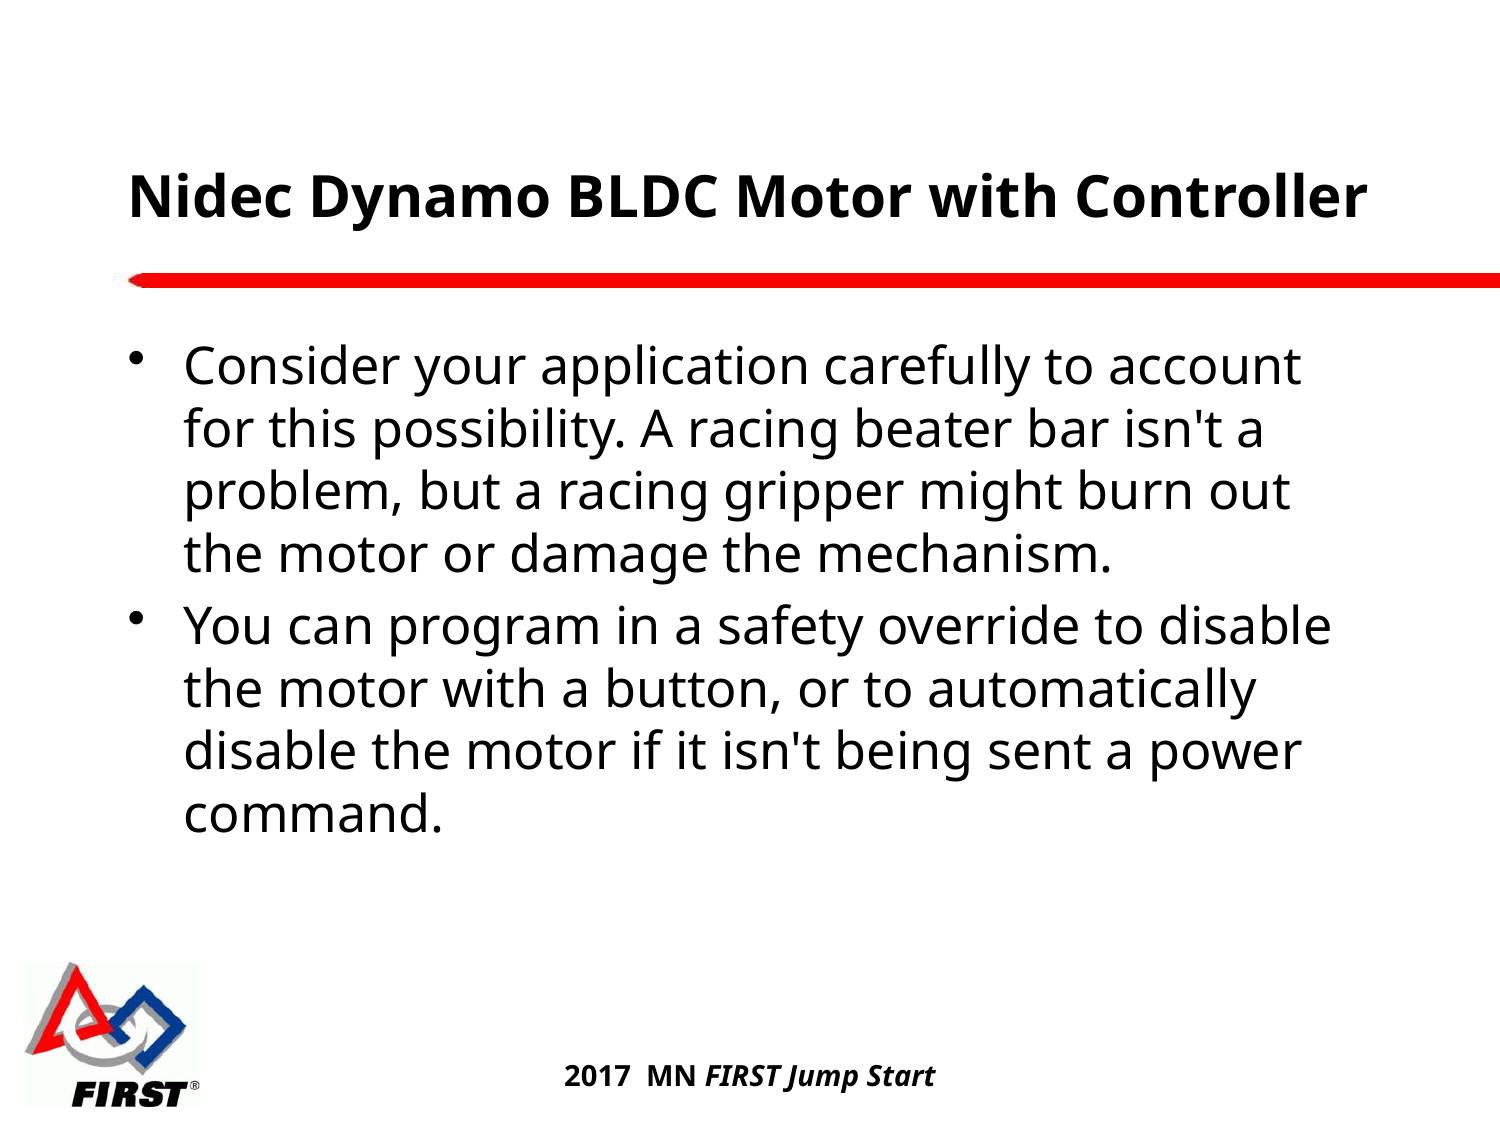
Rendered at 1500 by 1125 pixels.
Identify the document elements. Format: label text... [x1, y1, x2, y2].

footer 2017 MN FIRST Jump Start [0, 1049, 1500, 1101]
picture [24, 1101, 200, 1107]
title Nidec Dynamo BLDC Motor with Controller [112, 99, 1388, 288]
picture [1388, 273, 1500, 288]
list Consider your application carefully to account for this possibility. A racing beater bar isn't a problem, but a racing gripper might burn out the motor or damage the mechanism. You can program in a safety override to disable the motor with a button, or to automatically disable the motor if it isn't being sent a power command. [112, 324, 1388, 1000]
picture [24, 962, 200, 1049]
